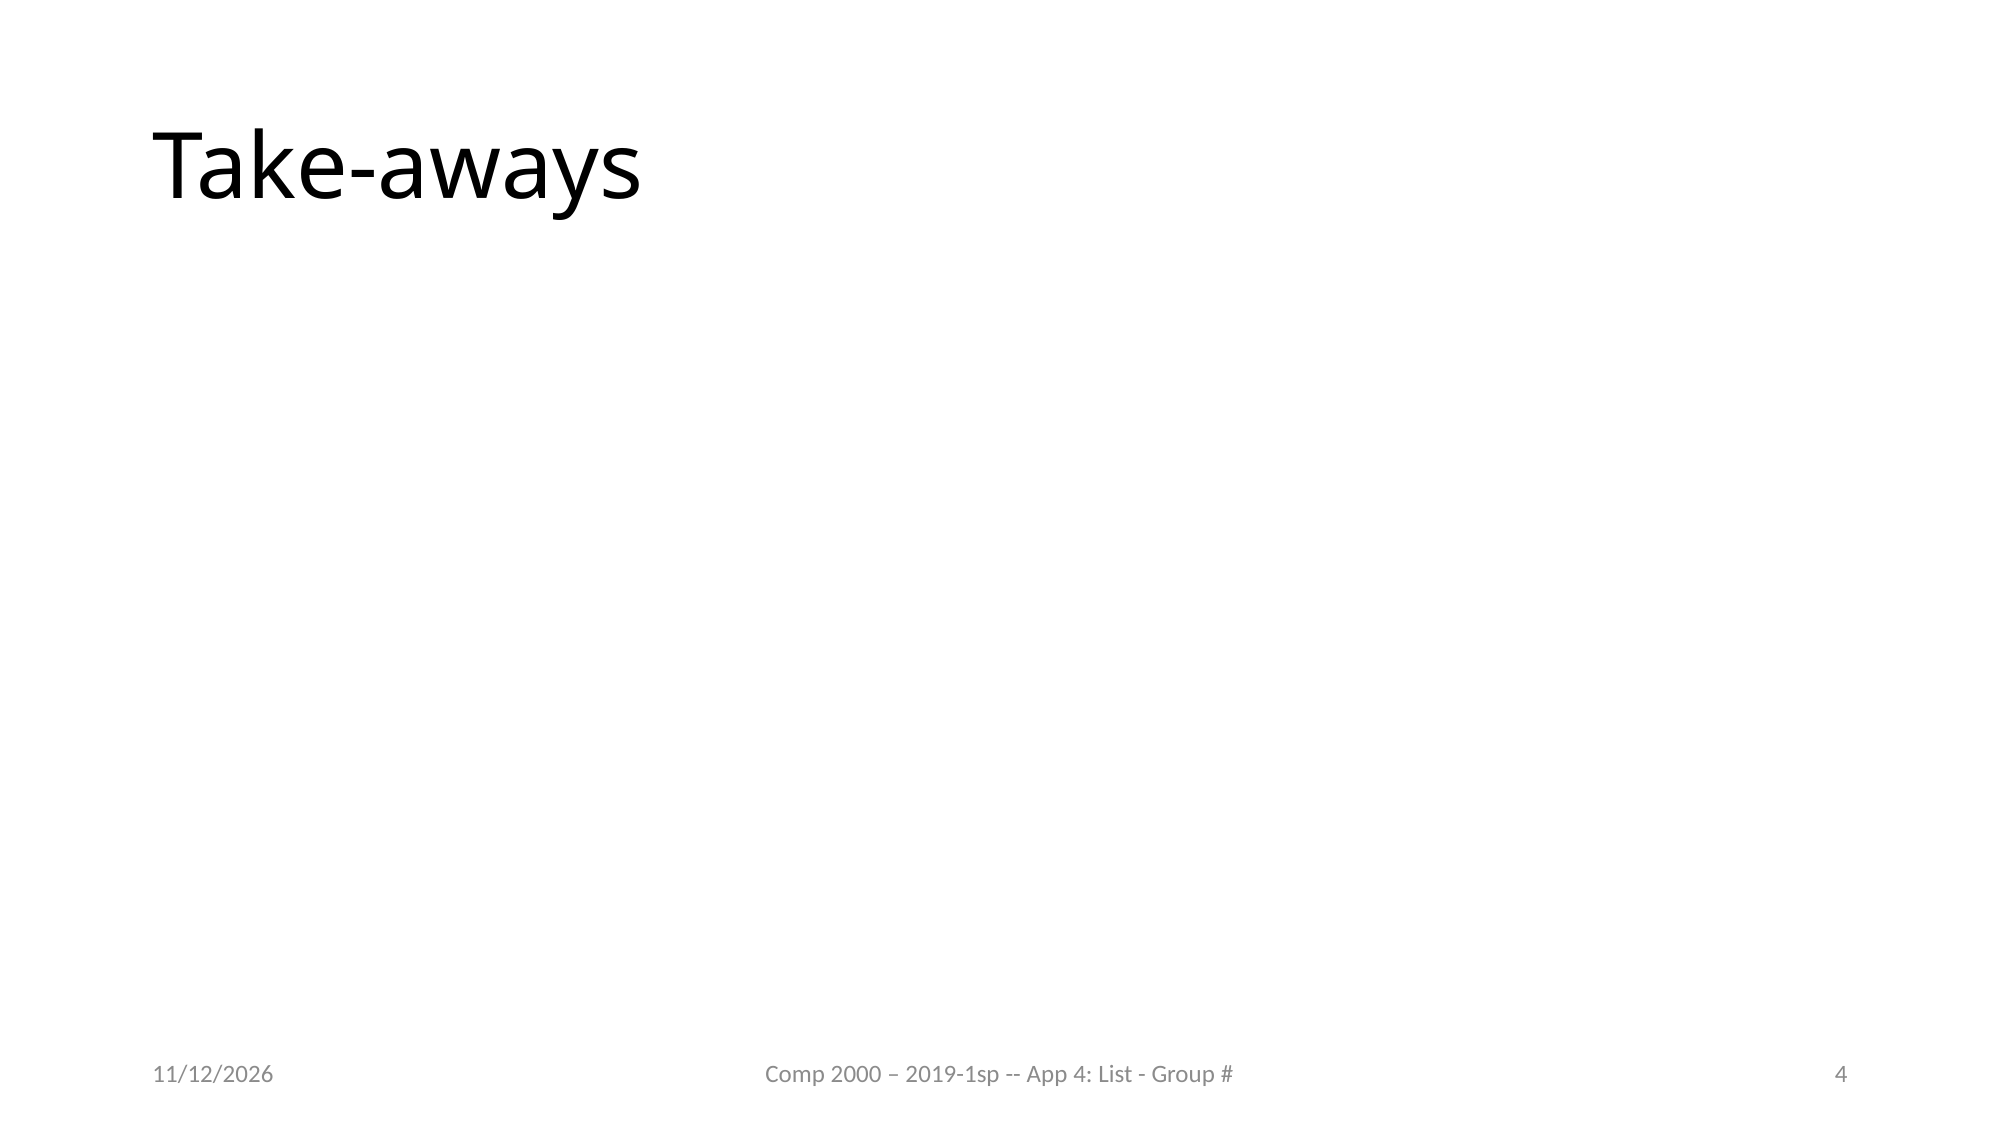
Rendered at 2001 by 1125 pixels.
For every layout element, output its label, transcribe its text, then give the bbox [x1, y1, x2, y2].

footer Comp 2000 – 2019-1sp -- App 4: List - Group # [662, 1042, 1338, 1103]
title Take-aways [137, 59, 1863, 278]
slide_number 4 [1412, 1042, 1863, 1103]
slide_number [137, 1042, 588, 1103]
